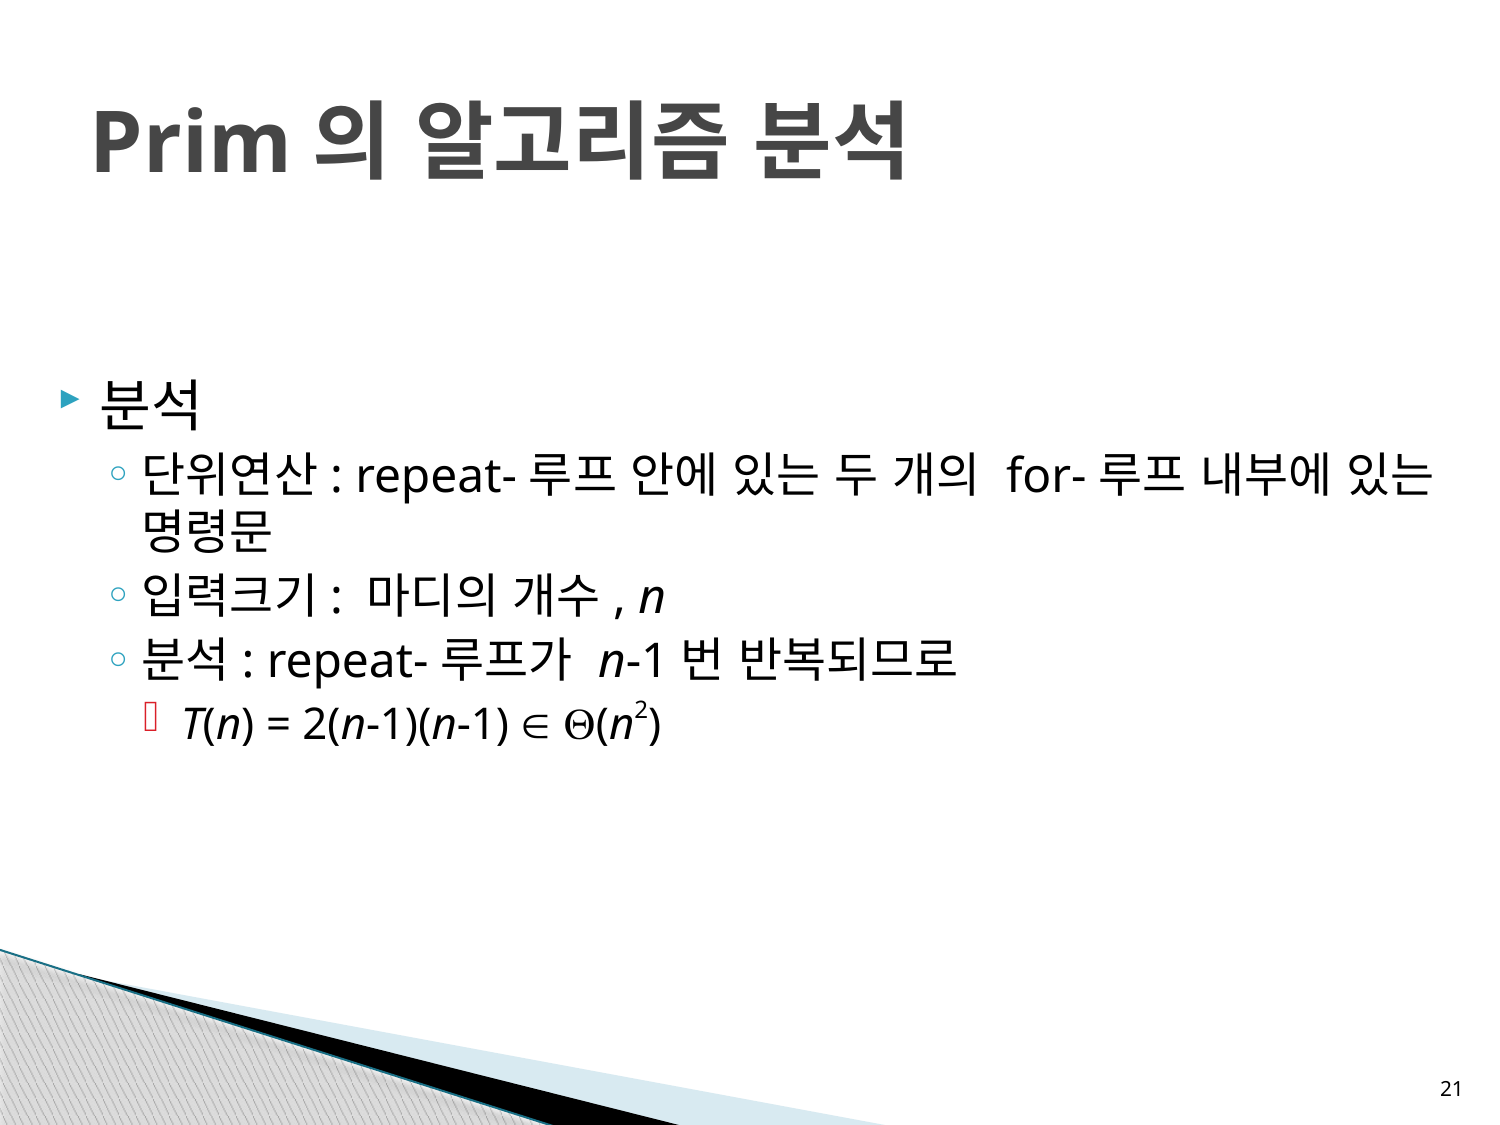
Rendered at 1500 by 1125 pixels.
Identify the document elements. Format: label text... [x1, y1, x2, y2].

list 분석 단위연산: repeat-루프 안에 있는 두 개의 for-루프 내부에 있는 명령문 입력크기: 마디의 개수, n 분석: repeat-루프가 n-1번 반복되므로 T(n) = 2(n-1)(n-1)  (n2) [24, 362, 1475, 863]
slide_number 21 [1418, 1051, 1479, 1112]
title Prim의 알고리즘 분석 [75, 45, 1425, 233]
